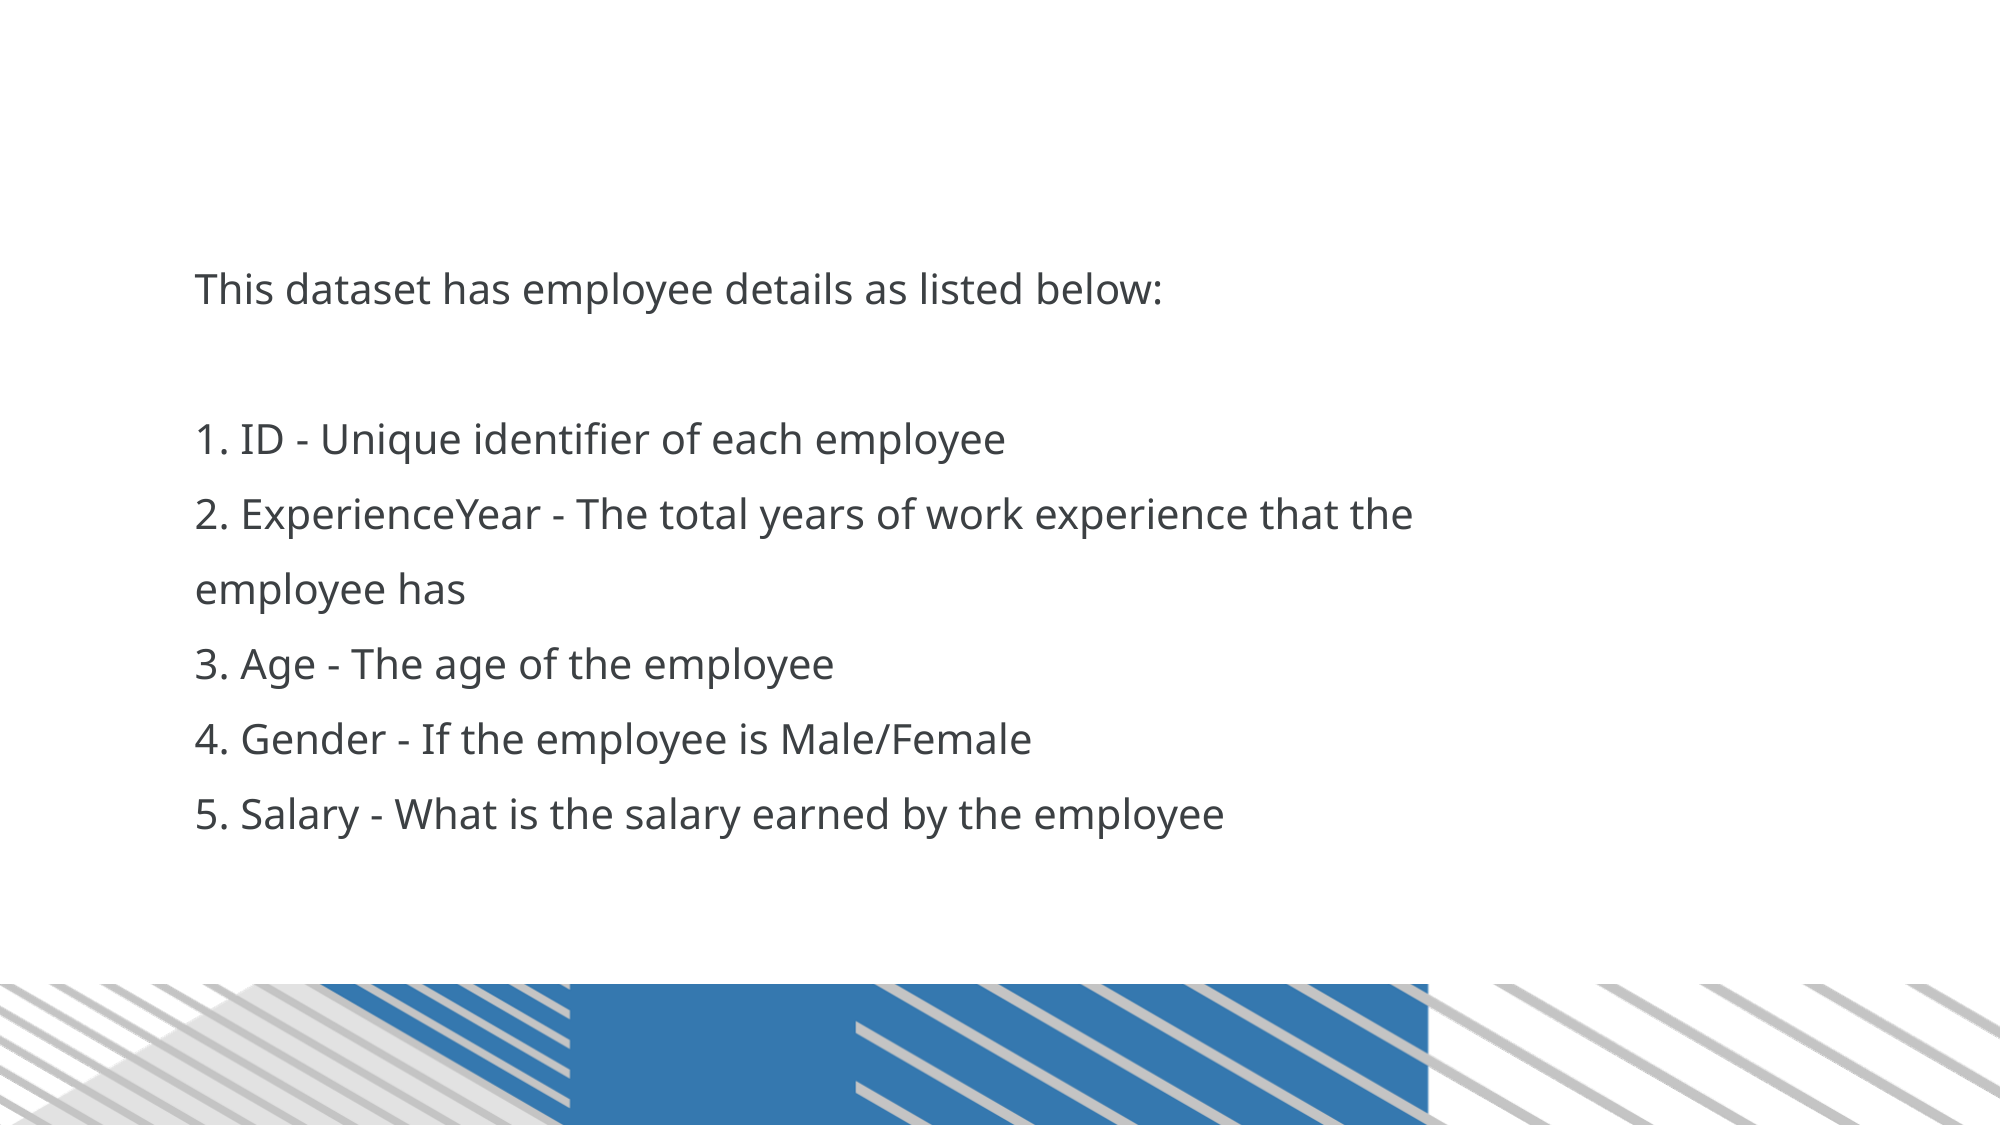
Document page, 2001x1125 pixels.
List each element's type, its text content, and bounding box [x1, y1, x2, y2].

list This dataset has employee details as listed below: ID - Unique identifier of each employee ExperienceYear - The total years of work experience that the employee has Age - The age of the employee Gender - If the employee is Male/Female Salary - What is the salary earned by the employee [194, 238, 1544, 750]
picture [0, 984, 2000, 1125]
